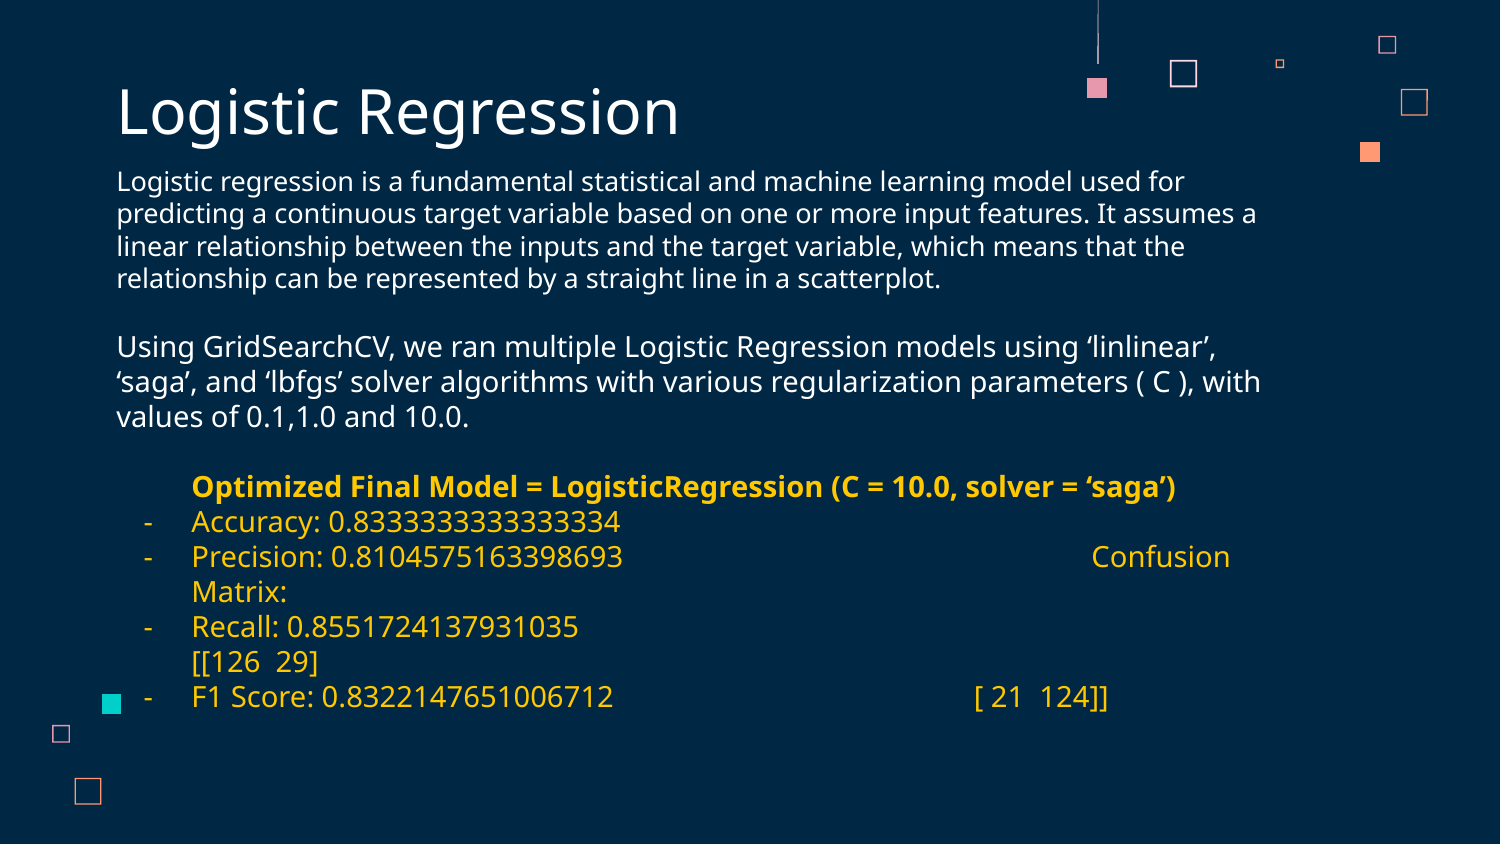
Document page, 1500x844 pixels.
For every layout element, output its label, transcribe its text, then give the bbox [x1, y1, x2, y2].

text_box [1359, 142, 1380, 163]
text_box [101, 694, 122, 715]
subtitle Logistic regression is a fundamental statistical and machine learning model used for predicting a continuous target variable based on one or more input features. It assumes a linear relationship between the inputs and the target variable, which means that the relationship can be represented by a straight line in a scatterplot. Using GridSearchCV, we ran multiple Logistic Regression models using ‘linlinear’, ‘saga’, and ‘lbfgs’ solver algorithms with various regularization parameters ( C ), with values of 0.1,1.0 and 10.0. Optimized Final Model = LogisticRegression (C = 10.0, solver = ‘saga’) Accuracy: 0.8333333333333334 Precision: 0.8104575163398693 Confusion Matrix: Recall: 0.8551724137931035 [[126 29] F1 Score: 0.8322147651006712 [ 21 124]] [101, 148, 1291, 656]
title Logistic Regression [101, 67, 1111, 148]
